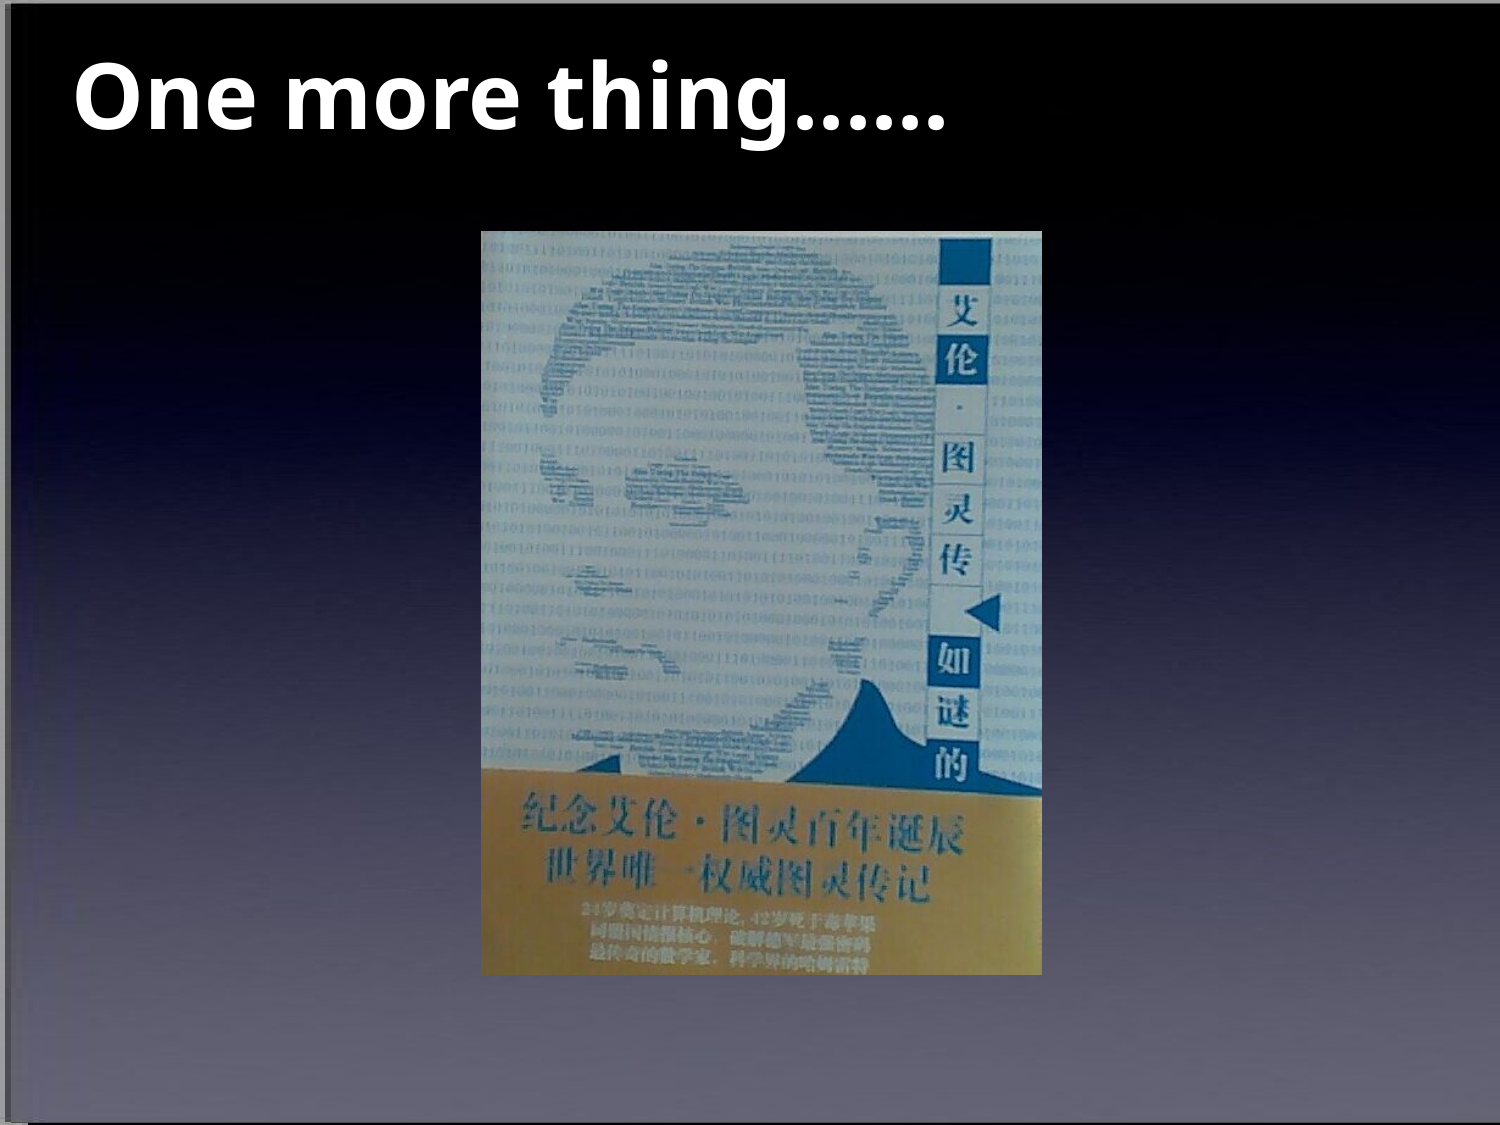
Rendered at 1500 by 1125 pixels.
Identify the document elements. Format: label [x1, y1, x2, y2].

picture [0, 0, 1500, 1125]
list [481, 231, 1042, 975]
